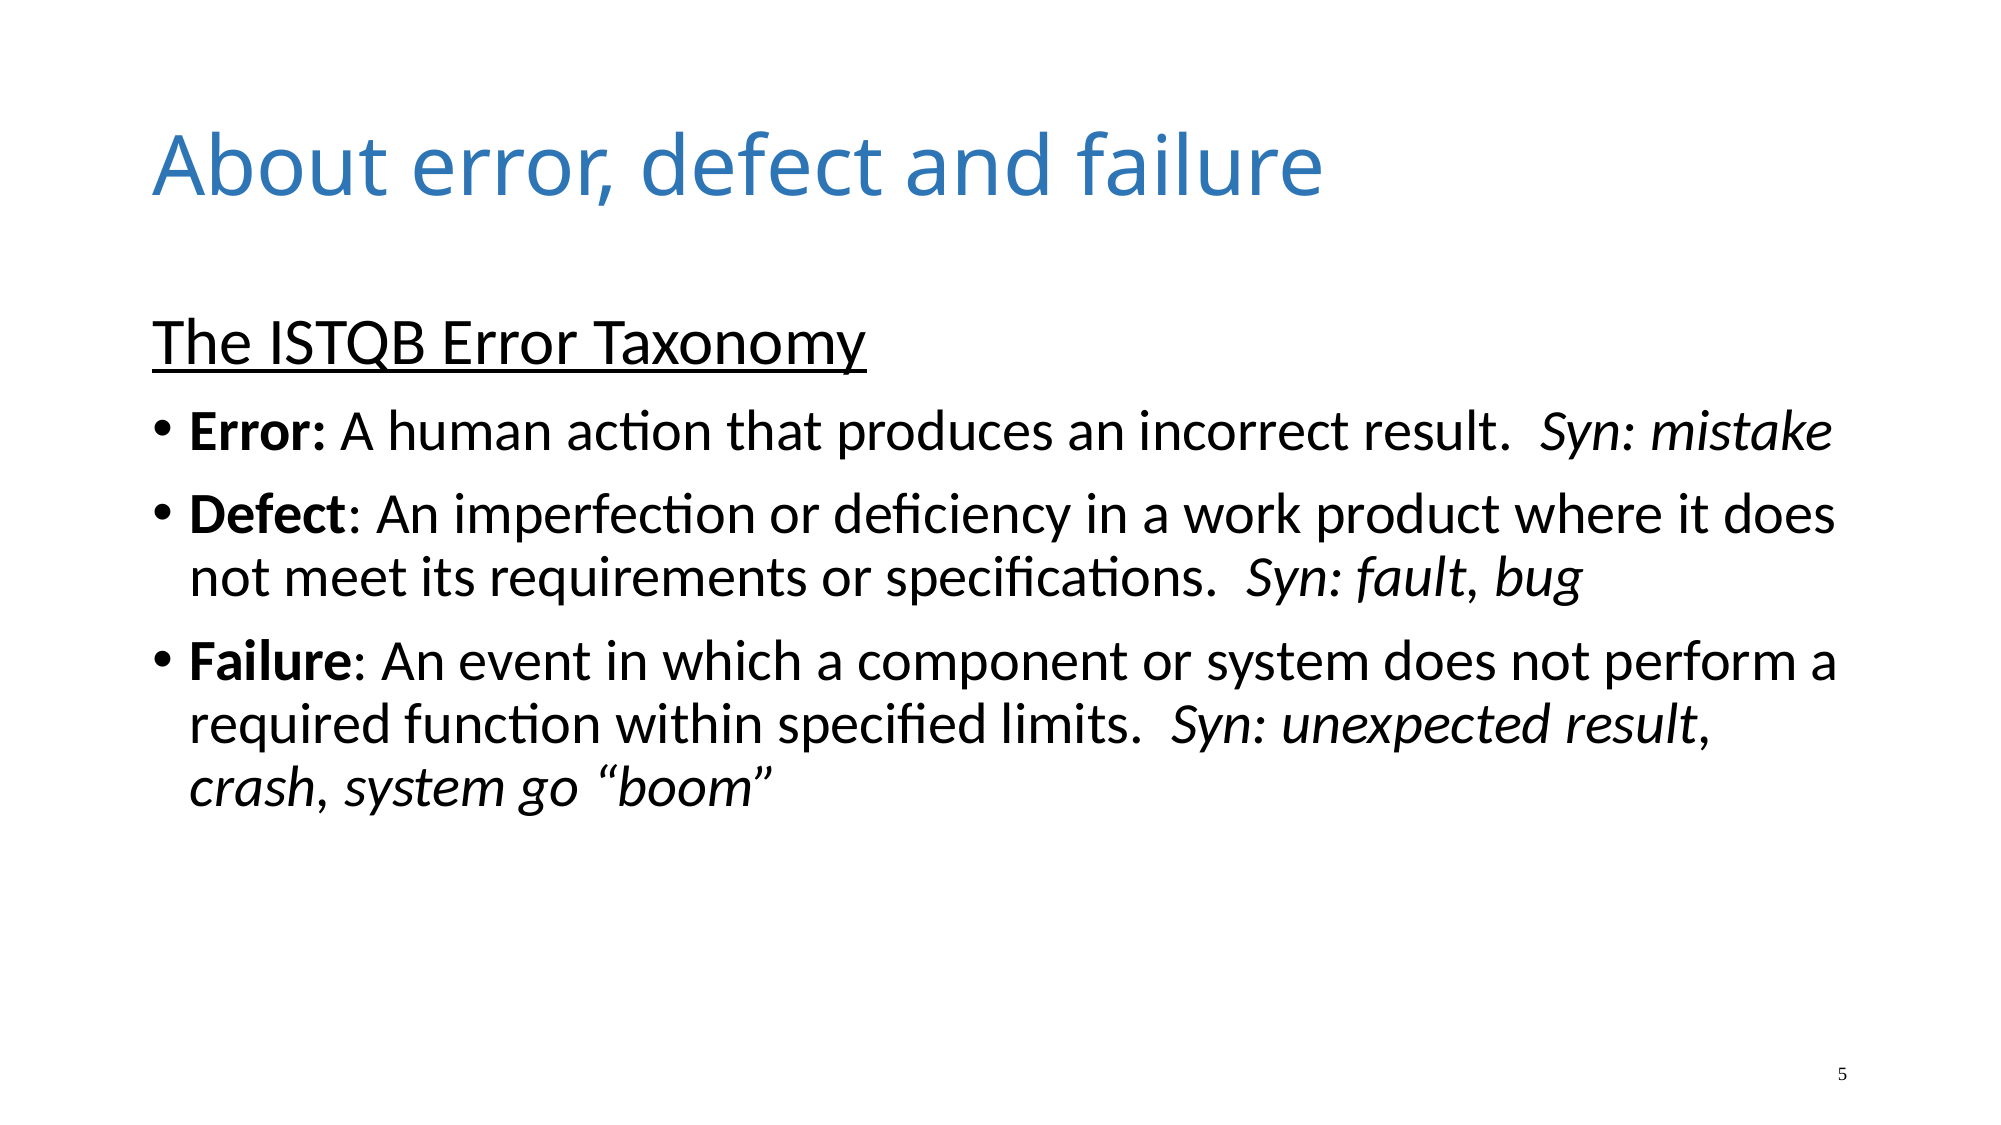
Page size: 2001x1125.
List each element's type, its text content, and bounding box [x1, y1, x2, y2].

slide_number 5 [1412, 1042, 1863, 1103]
list The ISTQB Error Taxonomy Error: A human action that produces an incorrect result. Syn: mistake Defect: An imperfection or deficiency in a work product where it does not meet its requirements or specifications. Syn: fault, bug Failure: An event in which a component or system does not perform a required function within specified limits. Syn: unexpected result, crash, system go “boom” [137, 299, 1863, 1014]
title About error, defect and failure [137, 59, 1863, 278]
